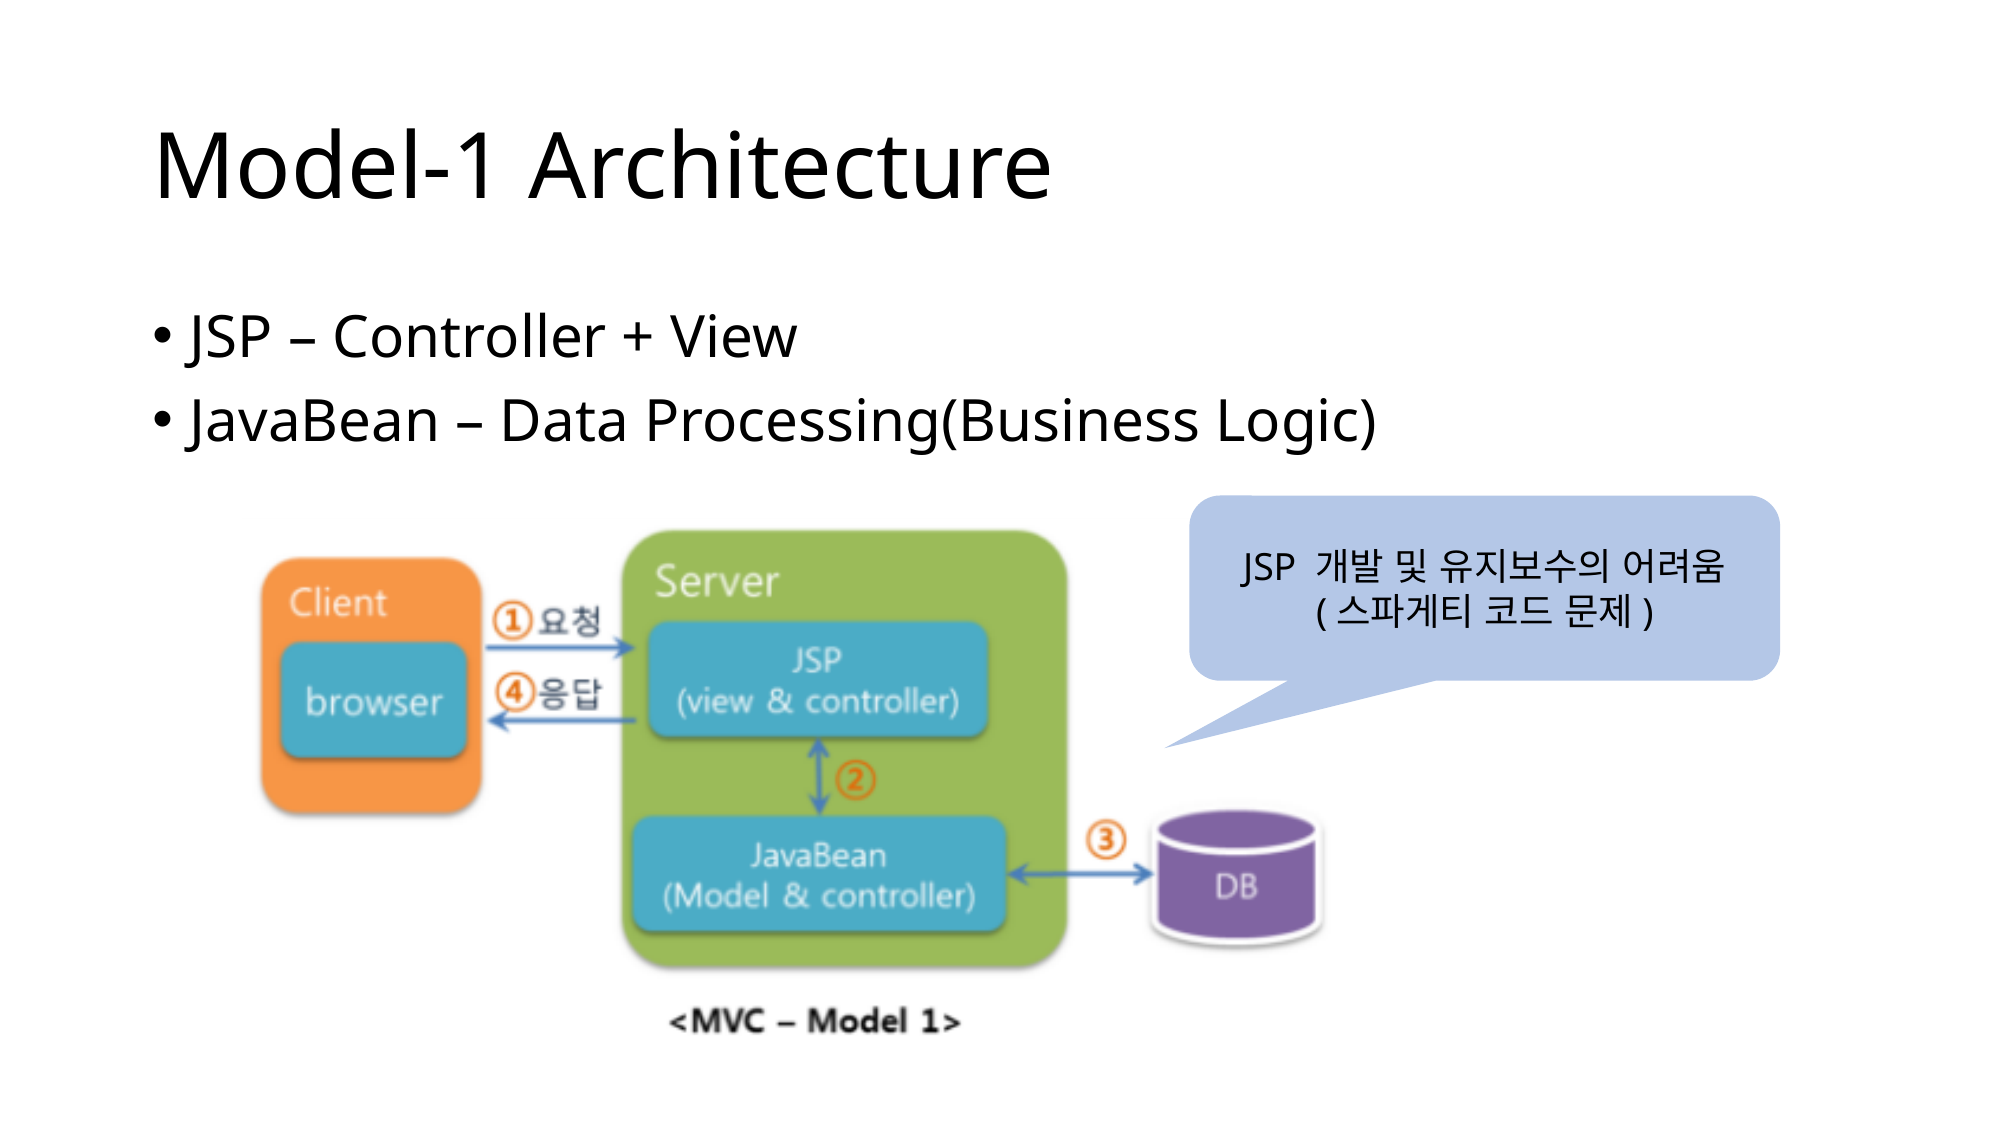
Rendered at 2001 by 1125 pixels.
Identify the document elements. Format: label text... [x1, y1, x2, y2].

list JSP – Controller + View JavaBean – Data Processing(Business Logic) [137, 299, 1863, 1014]
title Model-1 Architecture [137, 59, 1863, 278]
picture [242, 517, 1380, 1074]
text_box JSP 개발 및 유지보수의 어려움 (스파게티 코드 문제) [1189, 494, 1782, 696]
